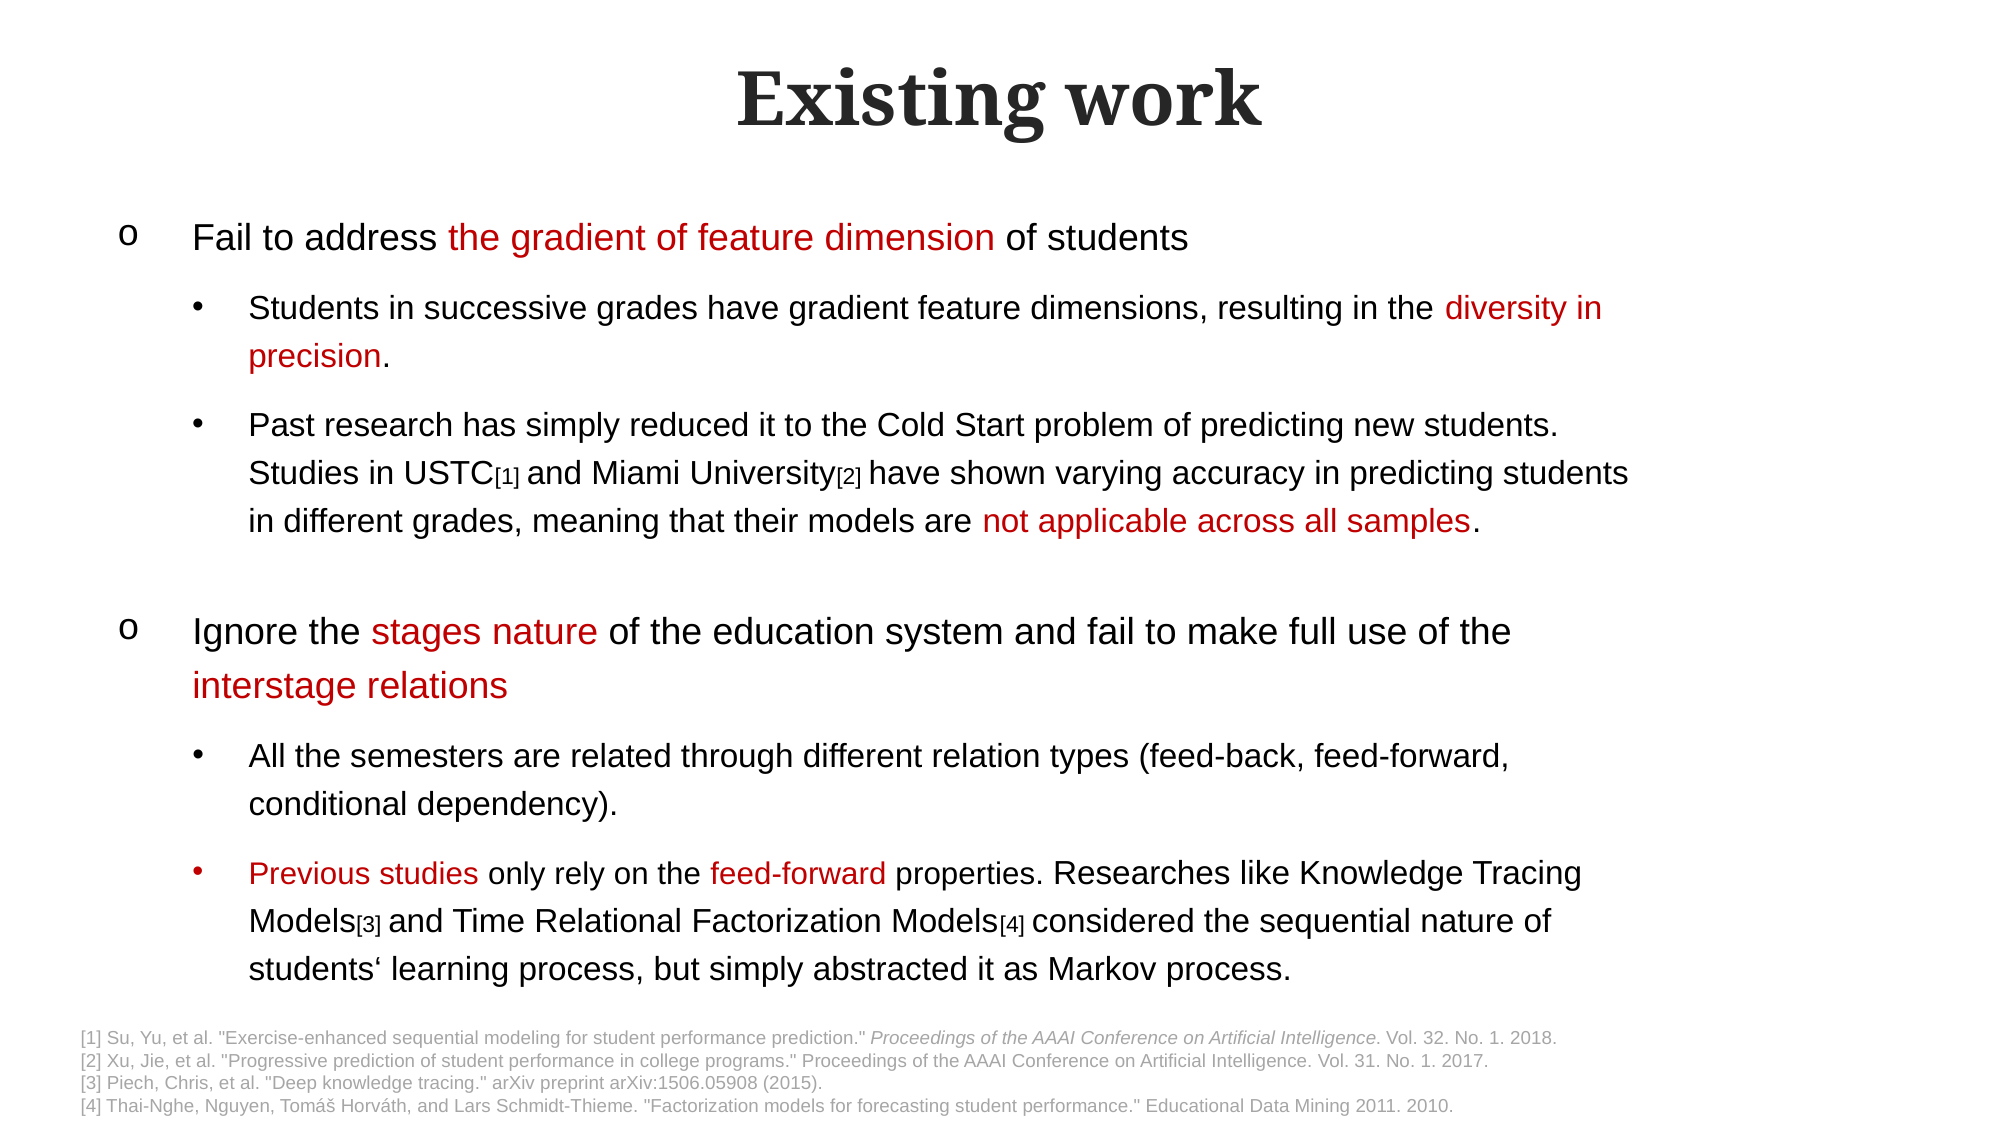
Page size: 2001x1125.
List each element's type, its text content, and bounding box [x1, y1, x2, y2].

text_box Fail to address the gradient of feature dimension of students Students in successive grades have gradient feature dimensions, resulting in the diversity in precision. Past research has simply reduced it to the Cold Start problem of predicting new students. Studies in USTC[1] and Miami University[2] have shown varying accuracy in predicting students in different grades, meaning that their models are not applicable across all samples. [102, 196, 1654, 547]
text_box [1] Su, Yu, et al. "Exercise-enhanced sequential modeling for student performance prediction." Proceedings of the AAAI Conference on Artificial Intelligence. Vol. 32. No. 1. 2018. [2] Xu, Jie, et al. "Progressive prediction of student performance in college programs." Proceedings of the AAAI Conference on Artificial Intelligence. Vol. 31. No. 1. 2017. [3] Piech, Chris, et al. "Deep knowledge tracing." arXiv preprint arXiv:1506.05908 (2015). [4] Thai-Nghe, Nguyen, Tomáš Horváth, and Lars Schmidt-Thieme. "Factorization models for forecasting student performance." Educational Data Mining 2011. 2010. [65, 1018, 1681, 1124]
text_box Existing work [65, 42, 1934, 156]
text_box Ignore the stages nature of the education system and fail to make full use of the interstage relations All the semesters are related through different relation types (feed-back, feed-forward, conditional dependency). Previous studies only rely on the feed-forward properties. Researches like Knowledge Tracing Models[3] and Time Relational Factorization Models[4] considered the sequential nature of students‘ learning process, but simply abstracted it as Markov process. [102, 590, 1654, 1018]
